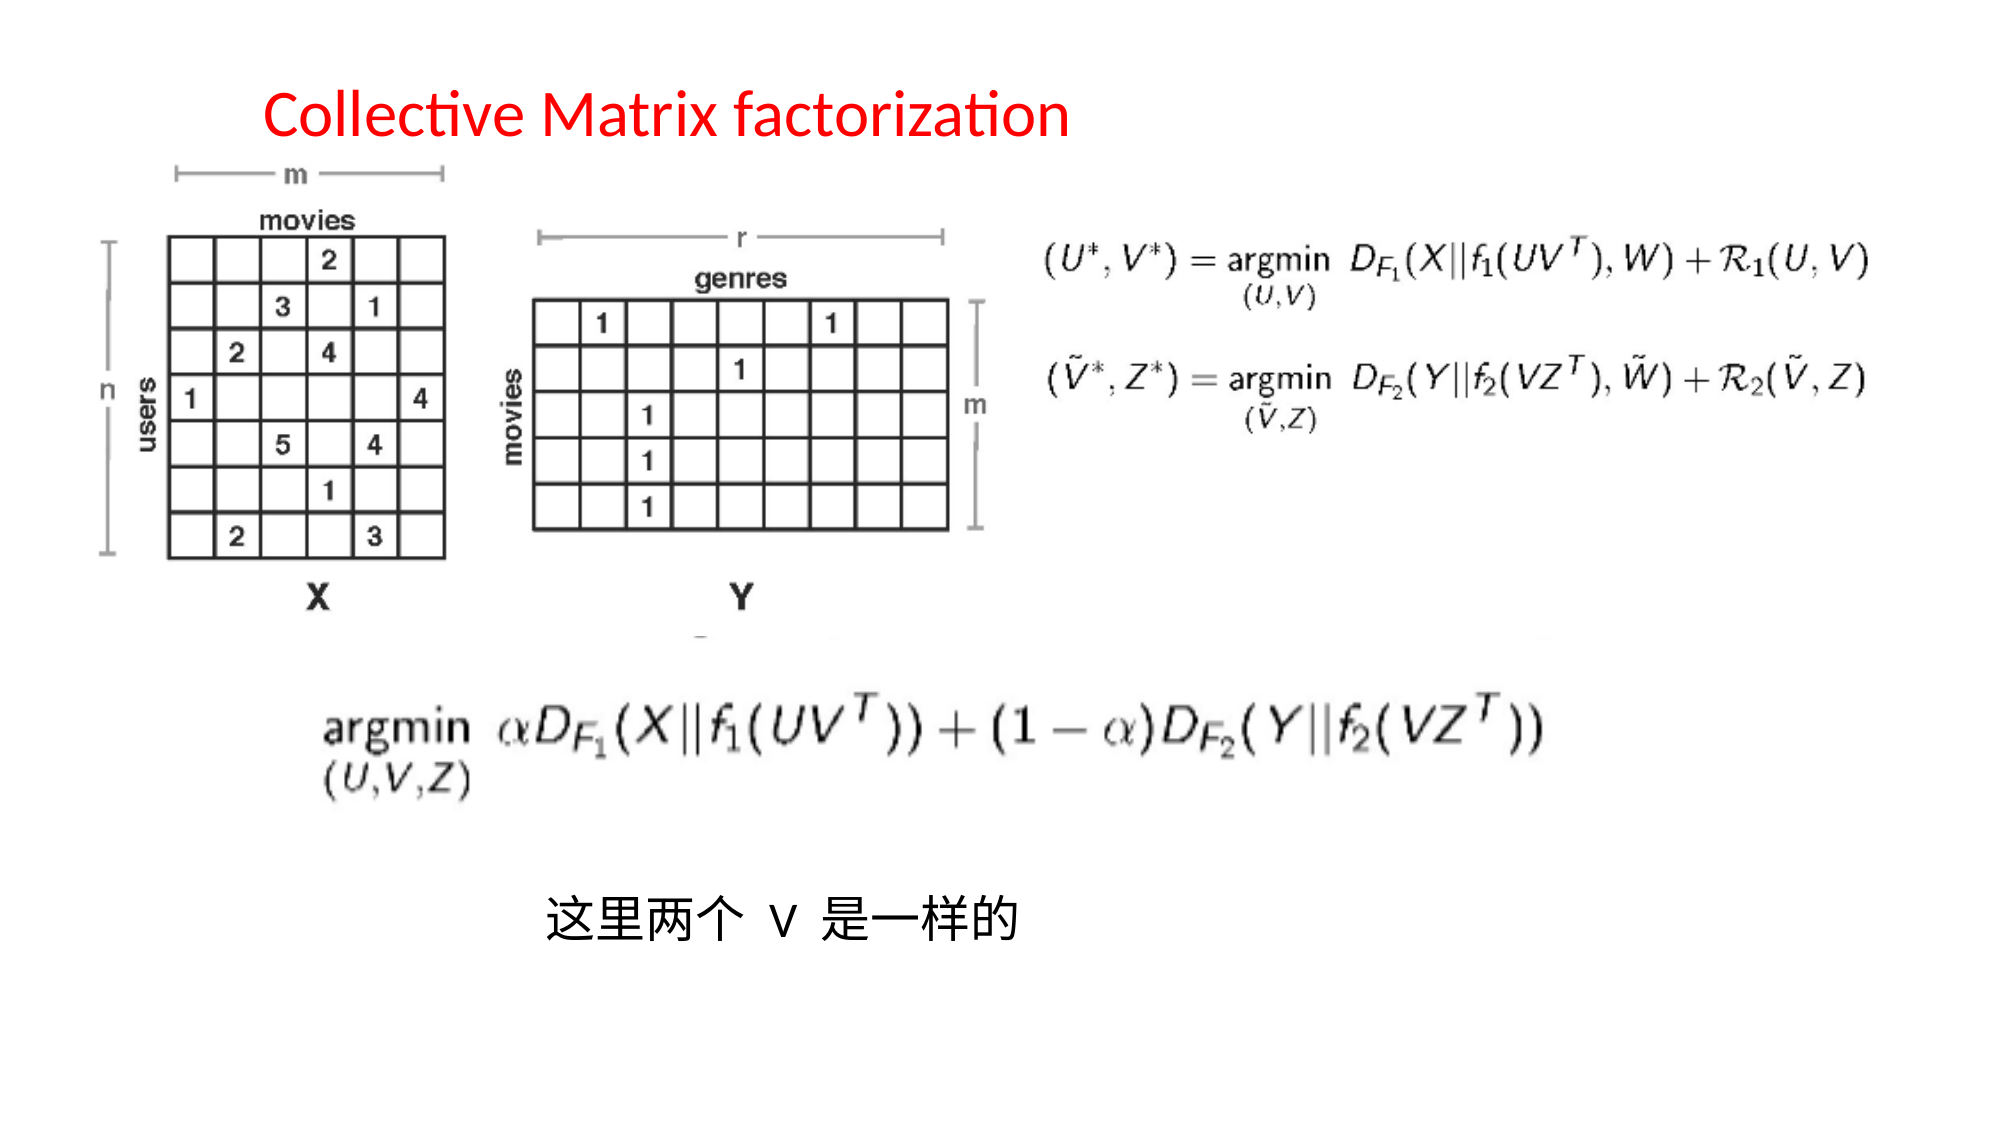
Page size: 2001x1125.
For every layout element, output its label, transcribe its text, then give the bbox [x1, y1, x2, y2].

text_box Collective Matrix factorization [248, 62, 1341, 158]
text_box 这里两个 V 是一样的 [531, 879, 1118, 955]
picture [29, 141, 1964, 838]
